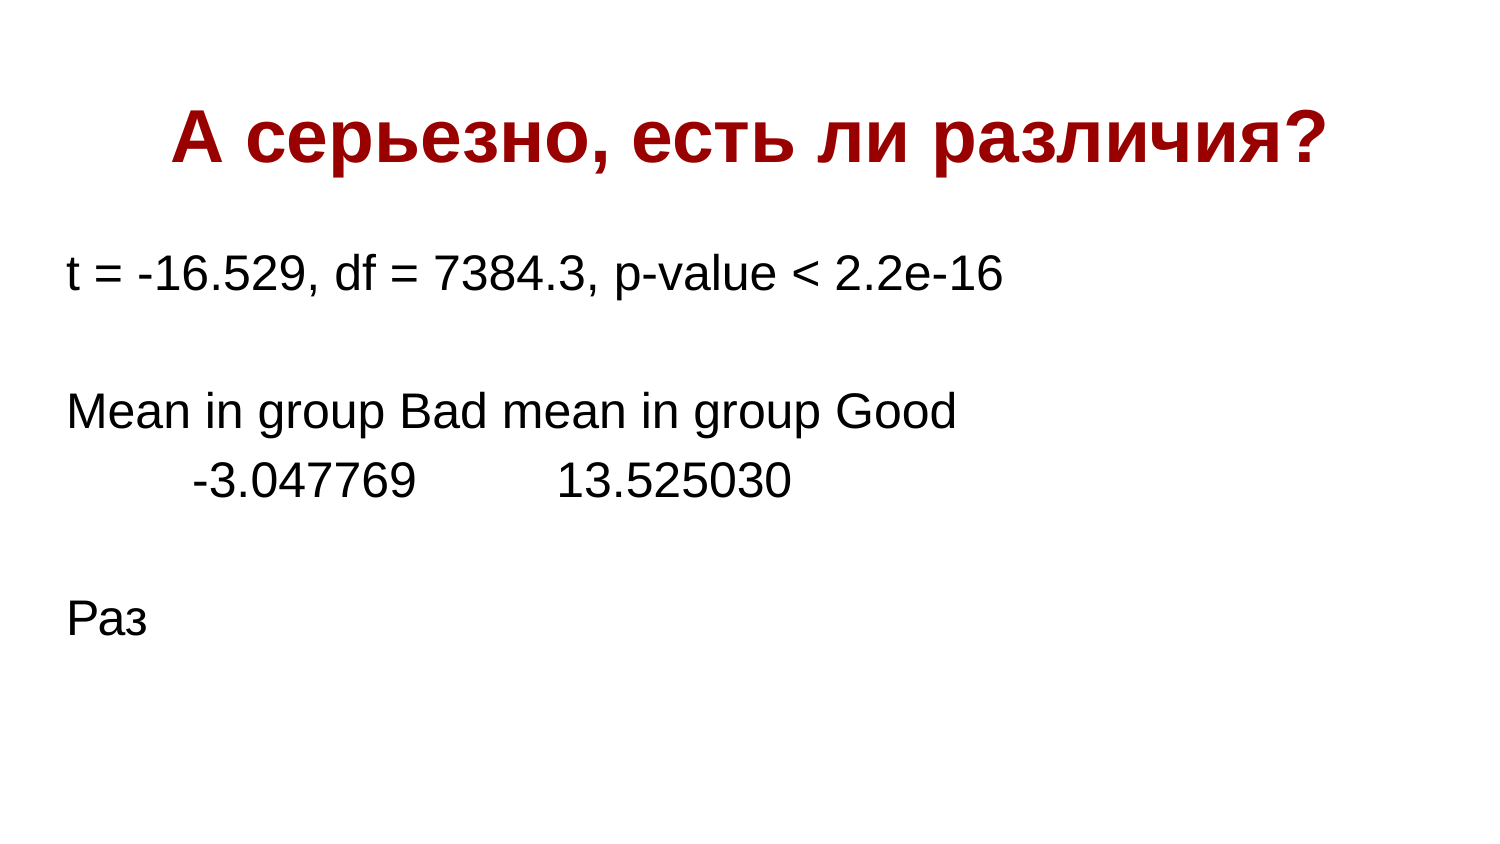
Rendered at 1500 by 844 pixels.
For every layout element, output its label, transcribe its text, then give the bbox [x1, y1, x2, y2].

list t = -16.529, df = 7384.3, p-value < 2.2e-16 Mean in group Bad mean in group Good -3.047769 13.525030 Раз [51, 216, 1449, 777]
title А серьезно, есть ли различия? [51, 72, 1449, 167]
